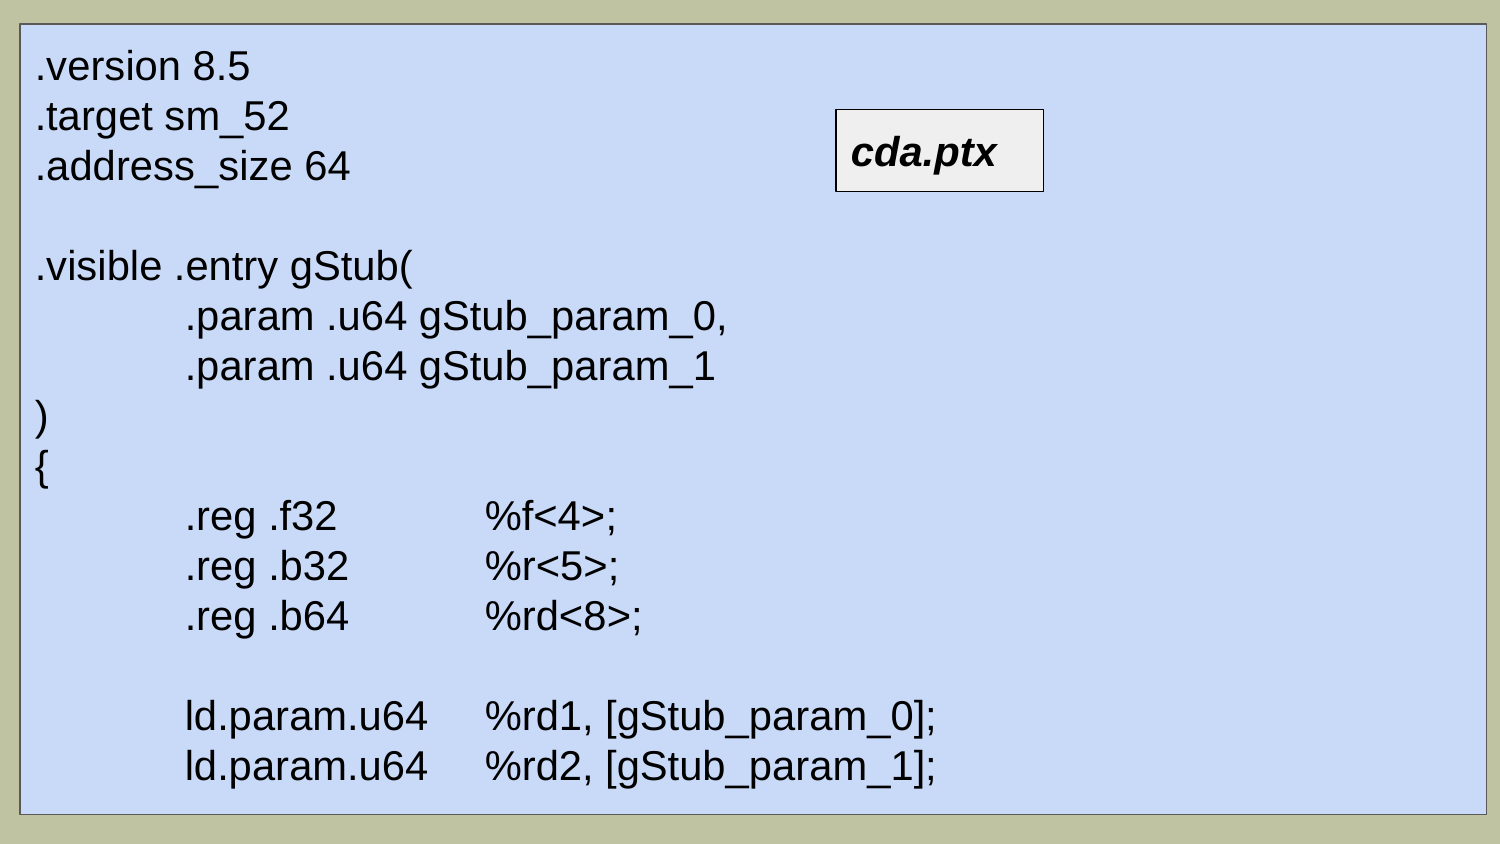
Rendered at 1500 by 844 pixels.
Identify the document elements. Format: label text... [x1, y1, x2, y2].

text_box .version 8.5 .target sm_52 .address_size 64 .visible .entry gStub( .param .u64 gStub_param_0, .param .u64 gStub_param_1 ) { .reg .f32 %f<4>; .reg .b32 %r<5>; .reg .b64 %rd<8>; ld.param.u64 %rd1, [gStub_param_0]; ld.param.u64 %rd2, [gStub_param_1]; [19, 23, 1487, 815]
text_box cda.ptx [835, 109, 1044, 192]
